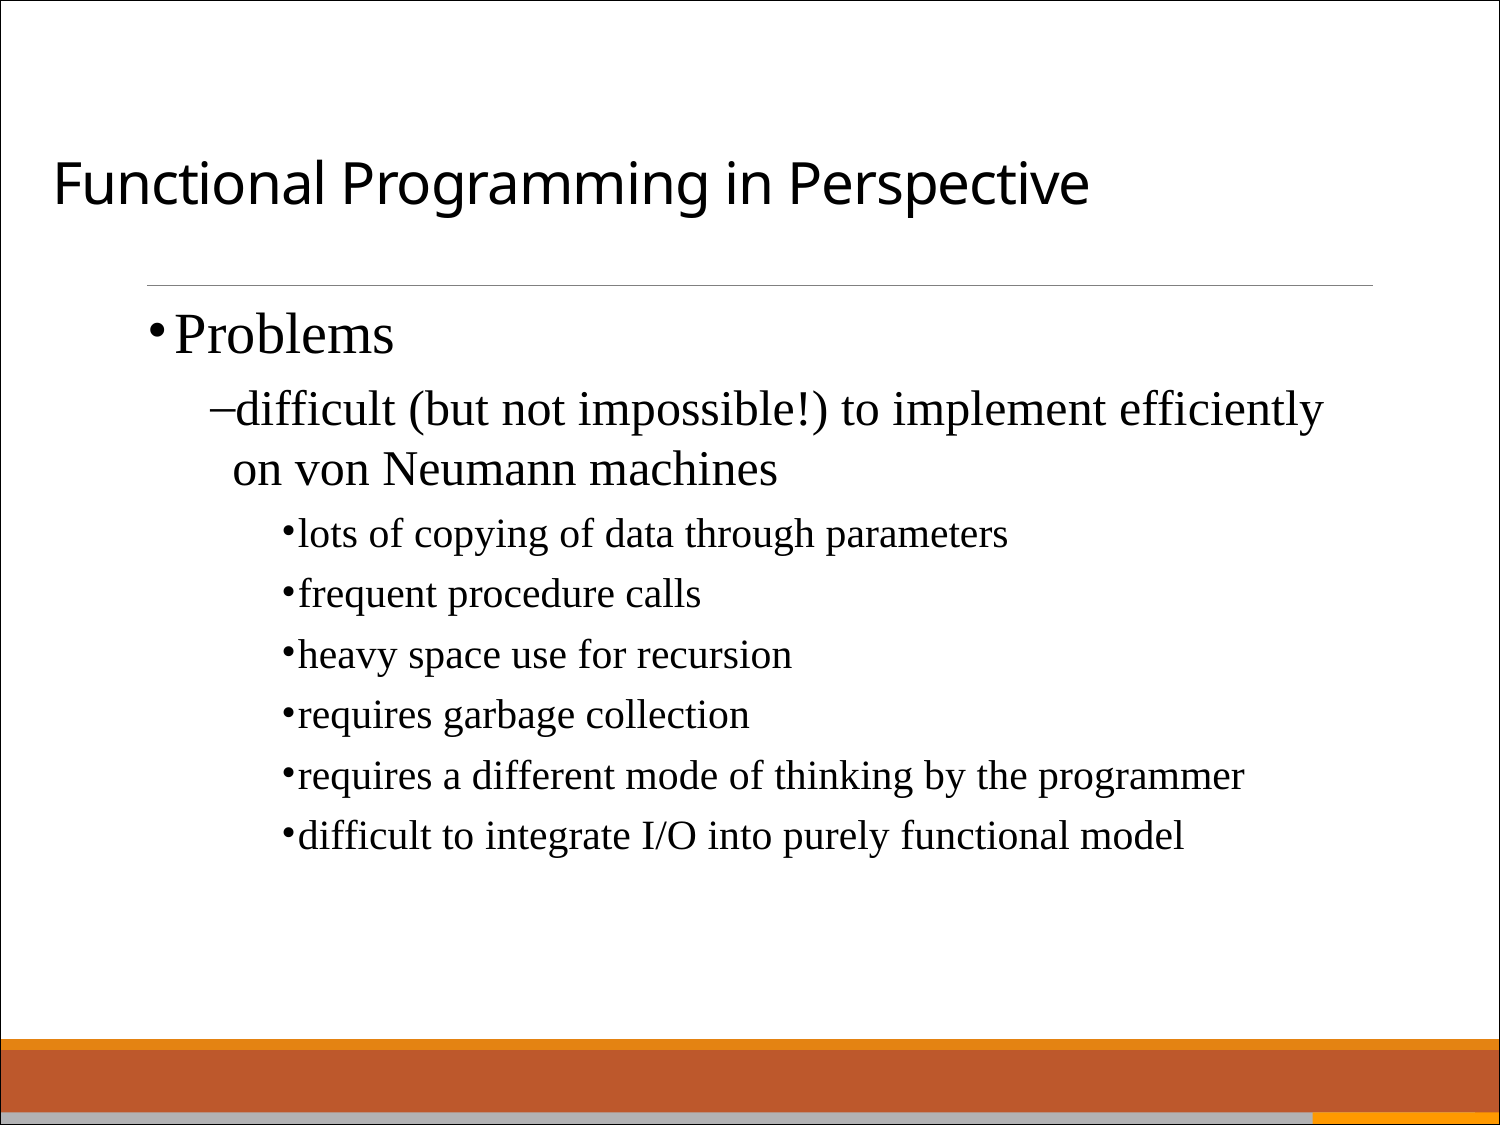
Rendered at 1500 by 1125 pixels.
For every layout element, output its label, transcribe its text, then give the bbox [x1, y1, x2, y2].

text_box [0, 0, 1500, 1125]
list Problems difficult (but not impossible!) to implement efficiently on von Neumann machines lots of copying of data through parameters frequent procedure calls heavy space use for recursion requires garbage collection requires a different mode of thinking by the programmer difficult to integrate I/O into purely functional model [112, 287, 1388, 1125]
title Functional Programming in Perspective [37, 37, 1434, 225]
